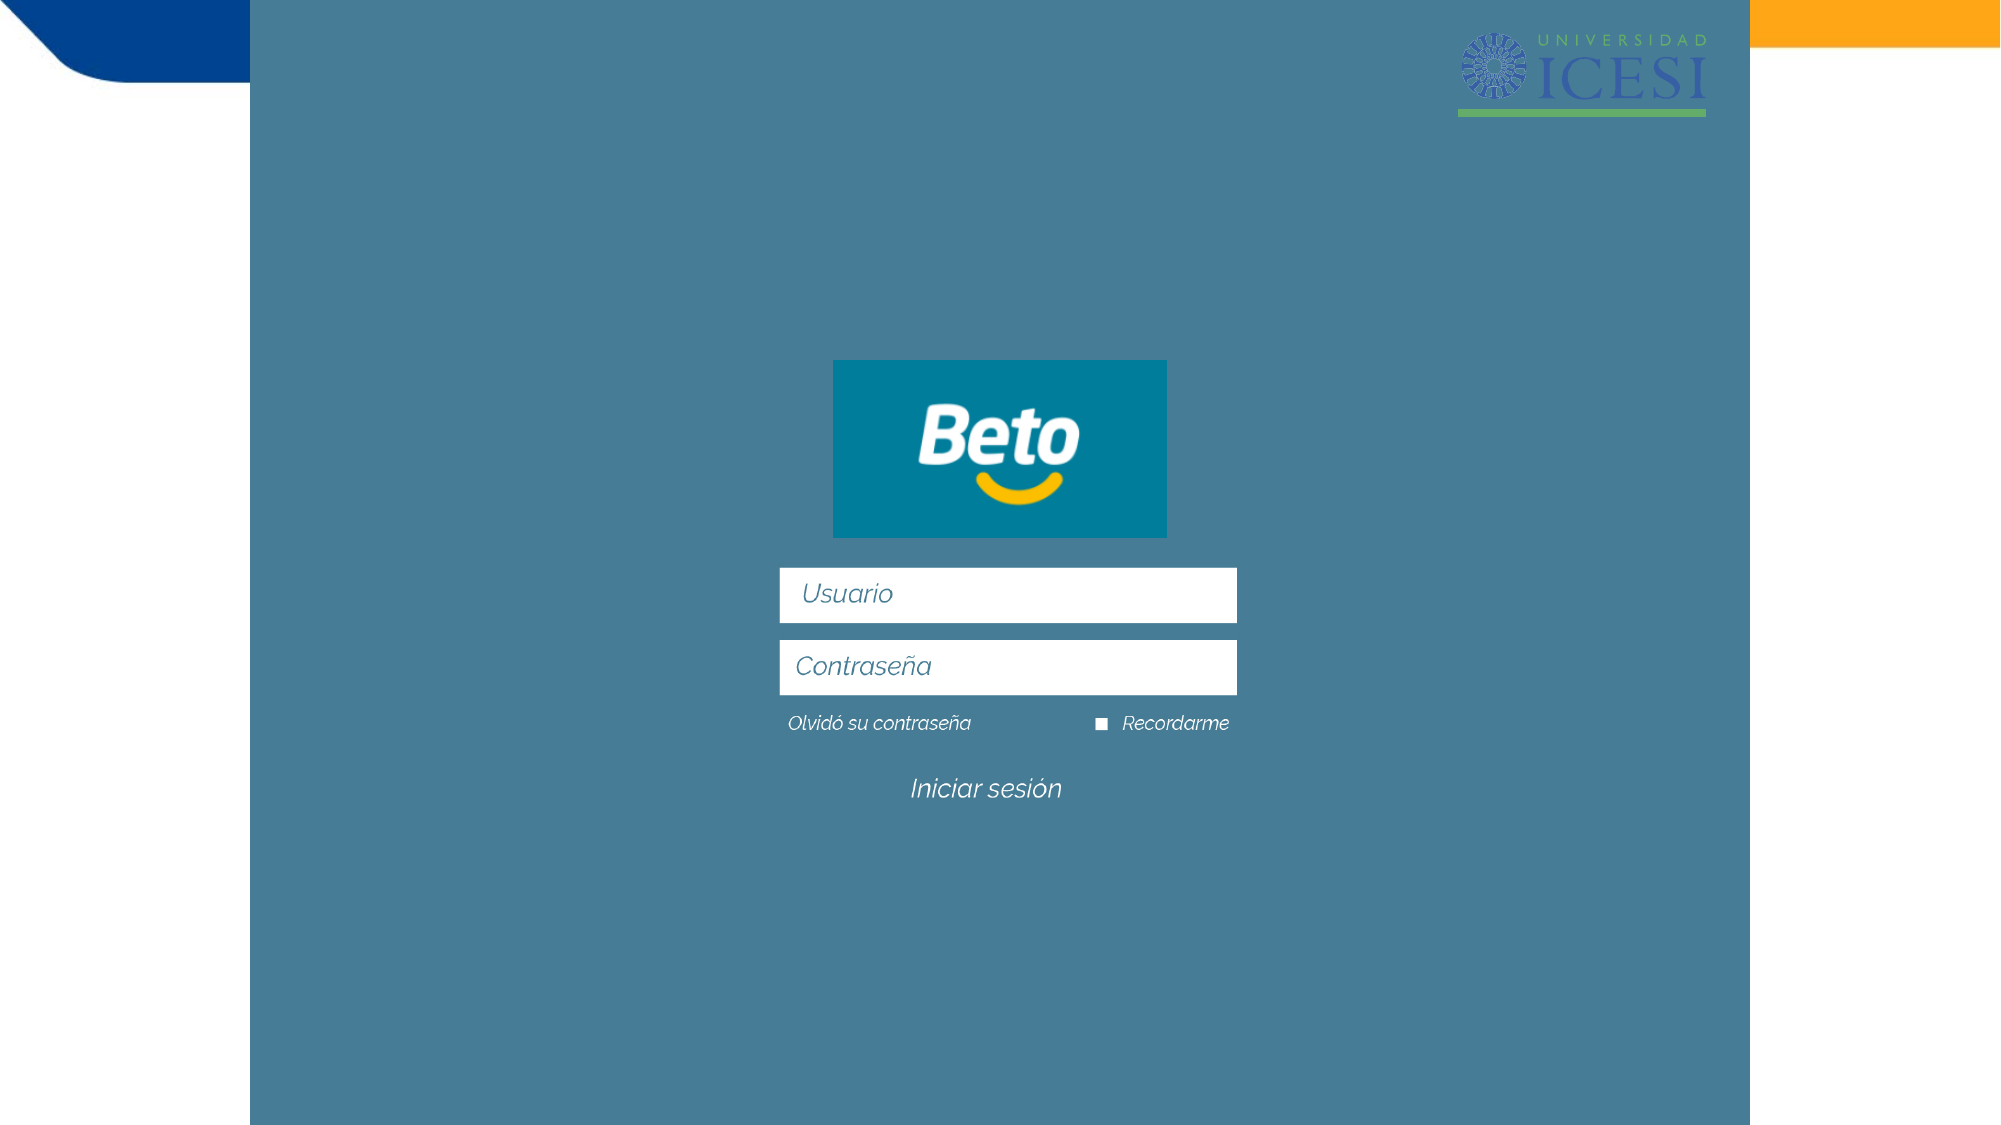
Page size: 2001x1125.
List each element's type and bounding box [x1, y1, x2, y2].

text_box [1458, 33, 1707, 114]
picture [0, 0, 2001, 1125]
